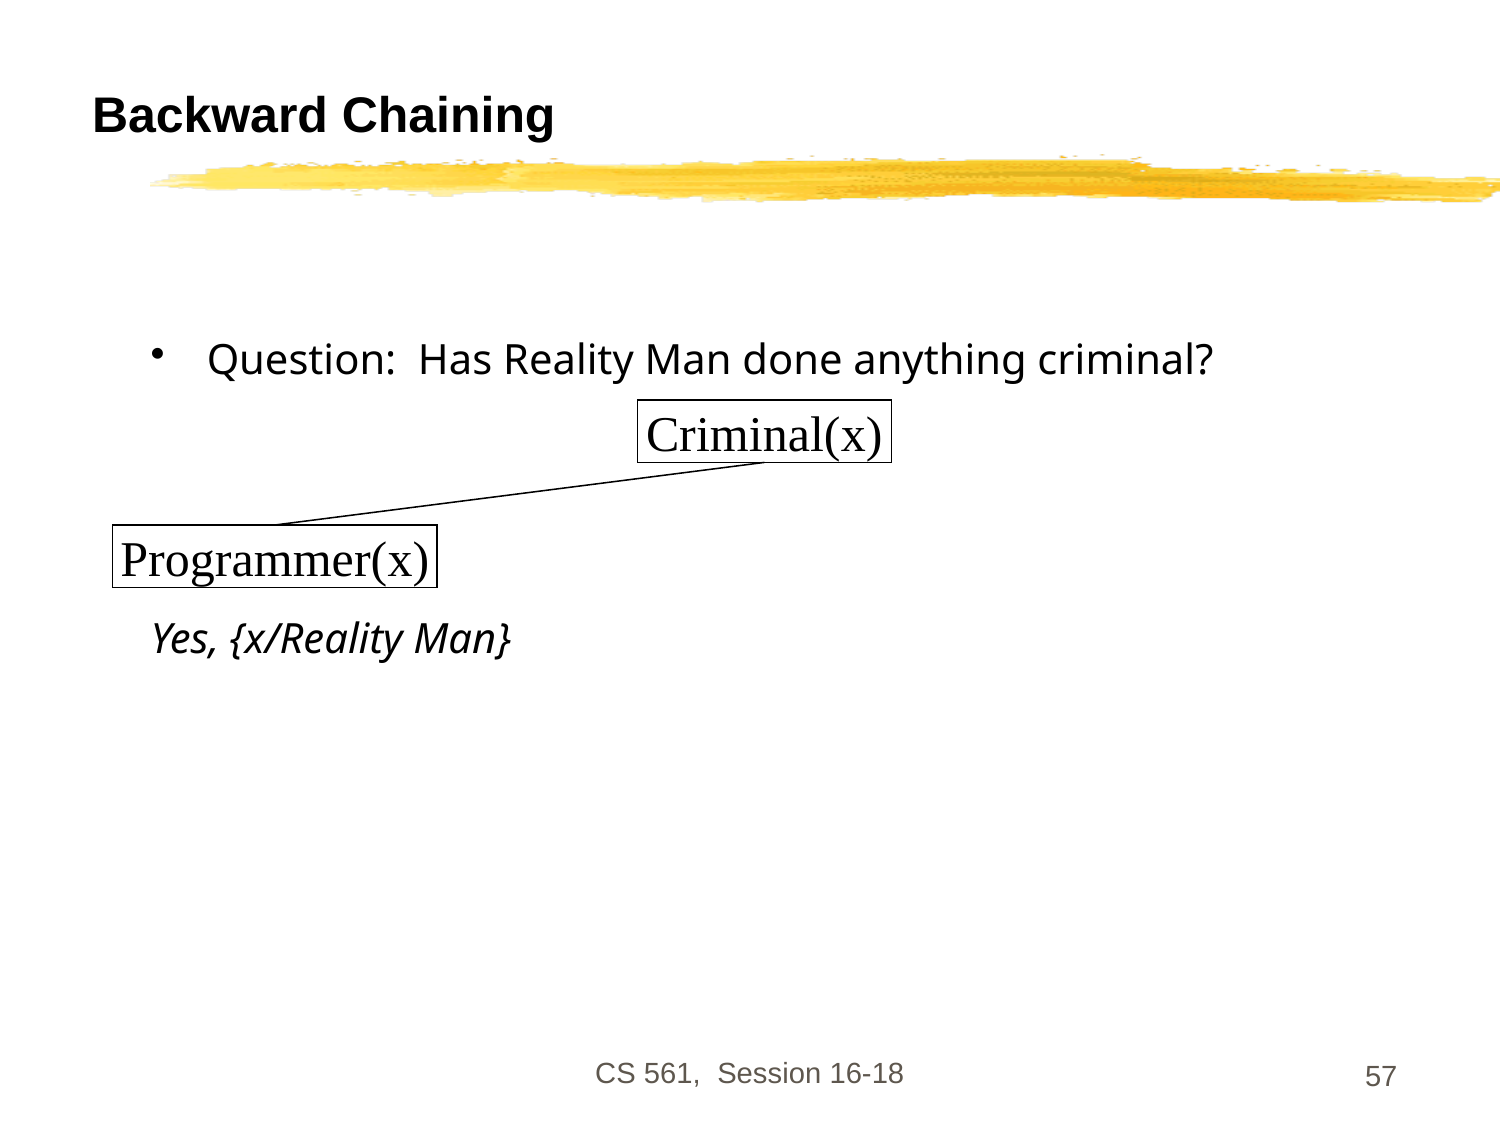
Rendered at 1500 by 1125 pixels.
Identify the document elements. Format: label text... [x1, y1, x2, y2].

title Backward Chaining [76, 37, 1415, 151]
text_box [274, 462, 765, 526]
text_box Criminal(x) [637, 399, 892, 463]
picture [150, 149, 1500, 213]
text_box Programmer(x) [112, 524, 438, 588]
slide_number 57 [1099, 1024, 1413, 1101]
list Question: Has Reality Man done anything criminal? Yes, {x/Reality Man} [135, 330, 1470, 1007]
footer CS 561, Session 16-18 [512, 1021, 988, 1098]
